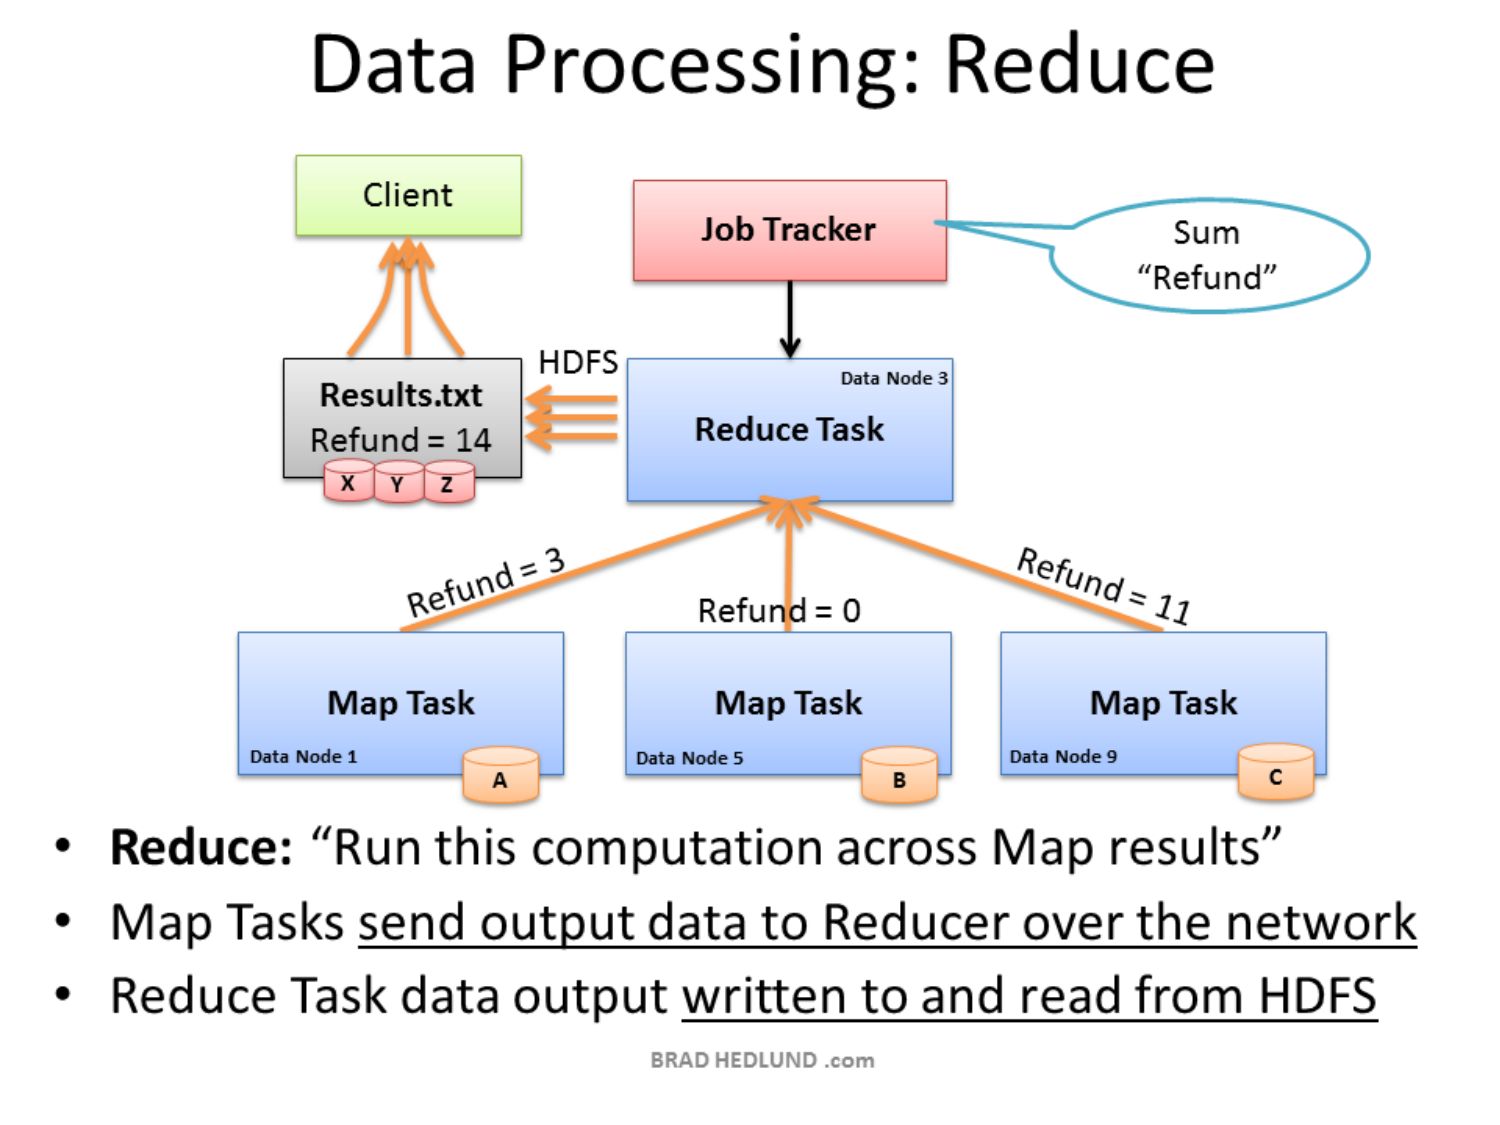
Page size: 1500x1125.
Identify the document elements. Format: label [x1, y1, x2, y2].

picture [40, 18, 1433, 1082]
